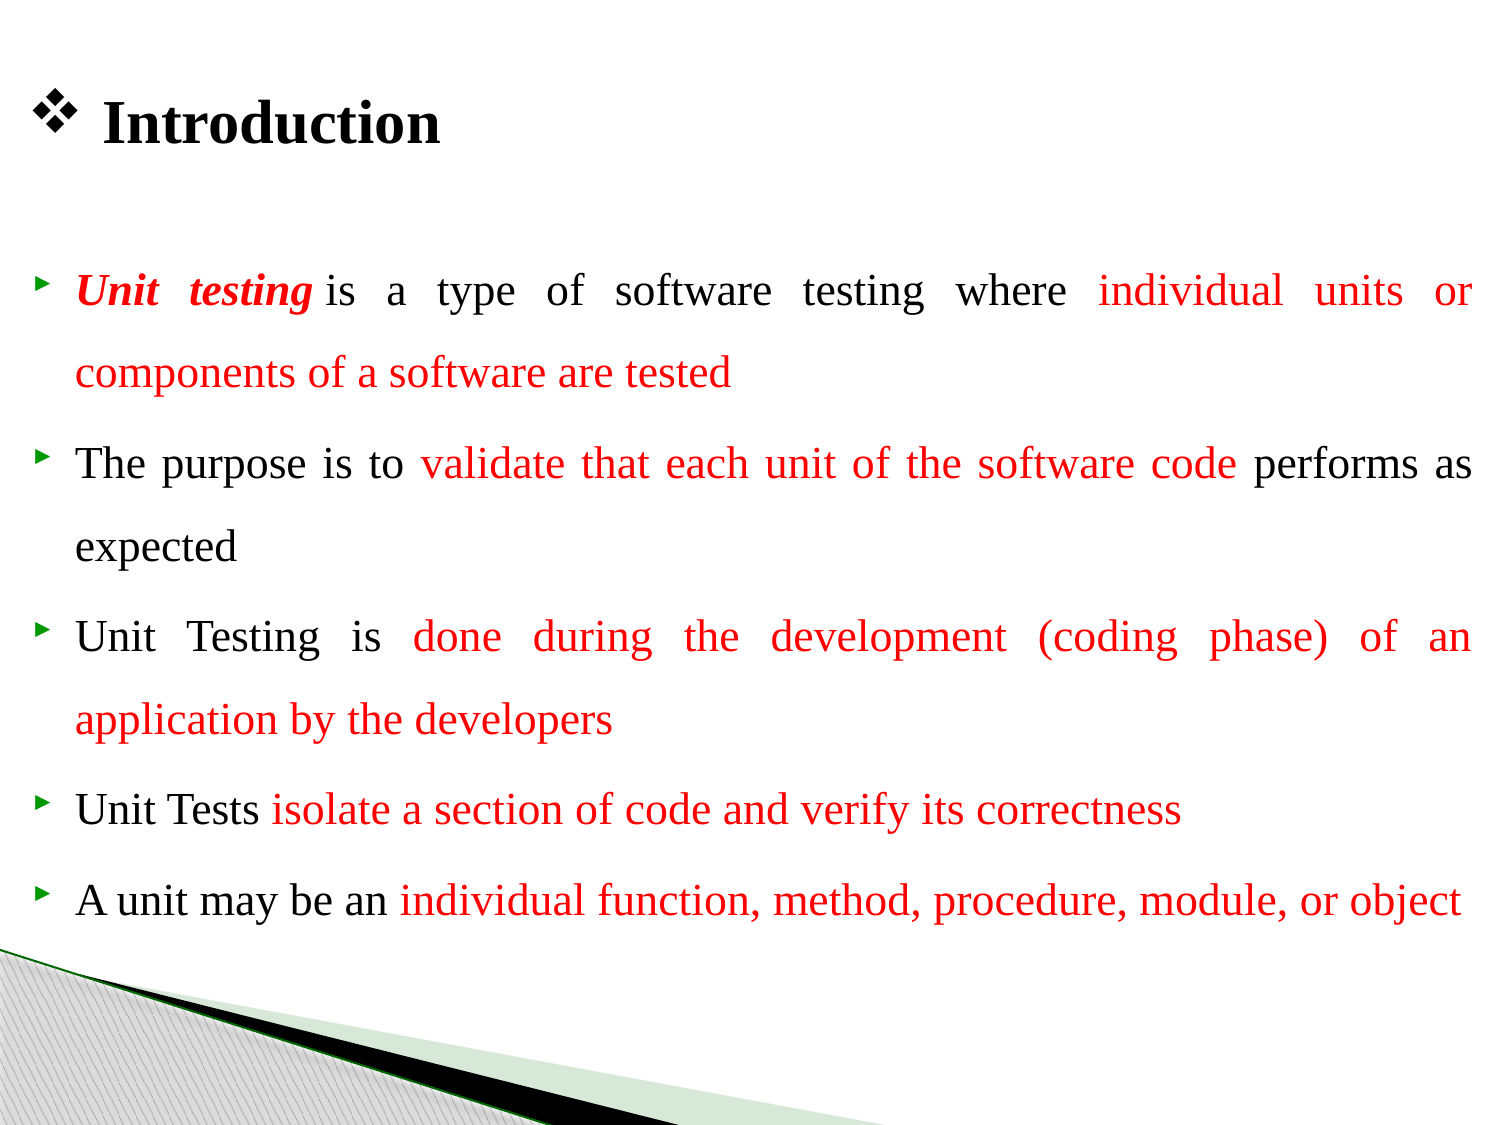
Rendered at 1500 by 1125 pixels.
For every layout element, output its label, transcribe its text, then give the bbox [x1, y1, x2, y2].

list Unit testing is a type of software testing where individual units or components of a software are tested The purpose is to validate that each unit of the software code performs as expected Unit Testing is done during the development (coding phase) of an application by the developers Unit Tests isolate a section of code and verify its correctness A unit may be an individual function, method, procedure, module, or object [0, 224, 1488, 1125]
title Introduction [12, 24, 1363, 213]
